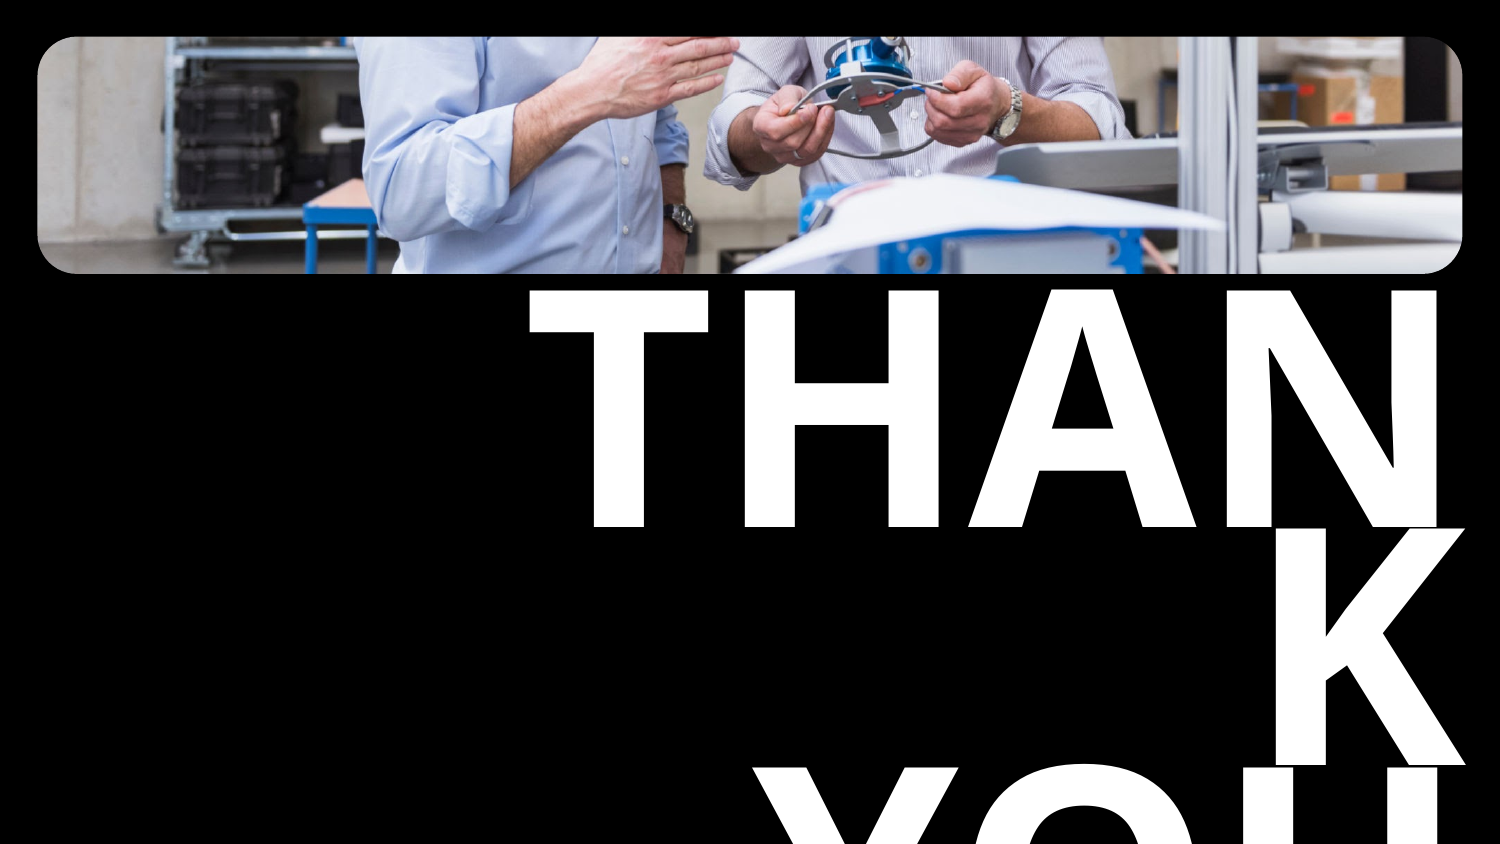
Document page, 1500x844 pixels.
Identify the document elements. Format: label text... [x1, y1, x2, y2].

picture [37, 36, 1463, 275]
title THANK YOU [506, 321, 1482, 808]
